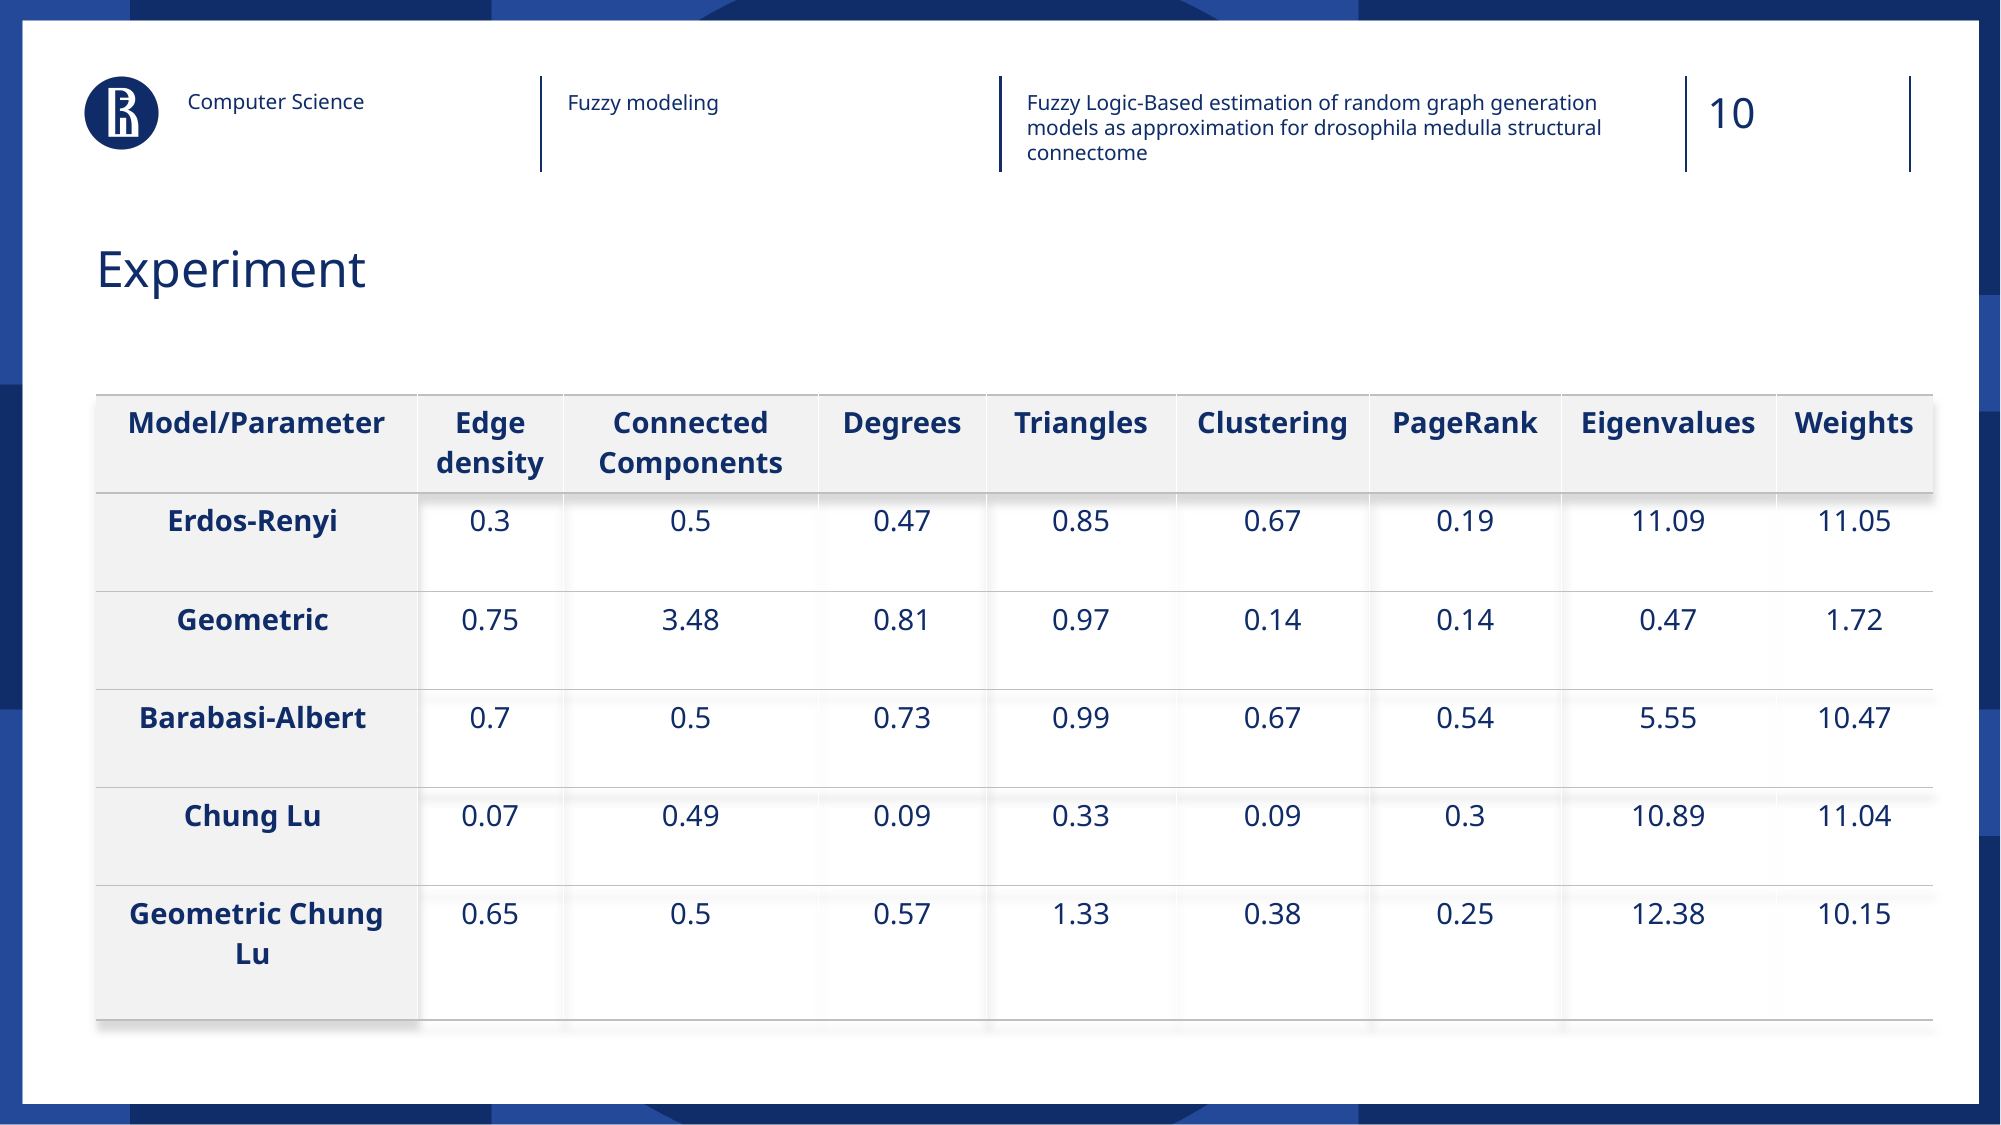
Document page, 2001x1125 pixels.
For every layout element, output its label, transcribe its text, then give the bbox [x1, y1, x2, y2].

table_cell Barabasi-Albert [96, 690, 417, 787]
table_cell 0.5 [564, 690, 818, 787]
table_header Triangles [987, 396, 1176, 492]
table_cell 0.5 [564, 494, 818, 591]
table_cell 0.38 [1177, 886, 1369, 1019]
table_cell 0.14 [1177, 592, 1369, 689]
table_cell Erdos-Renyi [96, 494, 417, 591]
table_cell 10.15 [1777, 886, 1933, 1019]
table_cell 0.14 [1370, 592, 1561, 689]
table_header Eigenvalues [1562, 396, 1776, 492]
table_cell 11.09 [1562, 494, 1776, 591]
list Fuzzy Logic-Based estimation of random graph generation models as approximation for drosophila medulla structural connectome [1026, 90, 1669, 157]
table_cell 0.5 [564, 886, 818, 1019]
table_cell 0.25 [1370, 886, 1561, 1019]
picture [0, 0, 2001, 1125]
table_header Connected Components [564, 396, 818, 492]
title Experiment [96, 237, 957, 365]
table_cell 0.54 [1370, 690, 1561, 787]
table_cell 0.81 [819, 592, 986, 689]
table_cell 0.97 [987, 592, 1176, 689]
table_cell 0.65 [418, 886, 563, 1019]
table_cell 0.67 [1177, 690, 1369, 787]
table_cell 0.85 [987, 494, 1176, 591]
list Fuzzy modeling [567, 90, 907, 157]
table_header Model/Parameter [96, 396, 417, 492]
table_cell 0.09 [819, 788, 986, 885]
table_cell 0.09 [1177, 788, 1369, 885]
table_cell 0.73 [819, 690, 986, 787]
table_cell 10.89 [1562, 788, 1776, 885]
table_header Degrees [819, 396, 986, 492]
table_cell 0.33 [987, 788, 1176, 885]
table_cell 0.57 [819, 886, 986, 1019]
list Computer Science [187, 88, 500, 157]
table_cell 10.47 [1777, 690, 1933, 787]
table_cell 12.38 [1562, 886, 1776, 1019]
table_cell 0.07 [418, 788, 563, 885]
table_header PageRank [1370, 396, 1561, 492]
table_cell 1.33 [987, 886, 1176, 1019]
table_cell 0.75 [418, 592, 563, 689]
table_cell 0.47 [819, 494, 986, 591]
table_cell 5.55 [1562, 690, 1776, 787]
table_cell Geometric Chung Lu [96, 886, 417, 1019]
table_cell Geometric [96, 592, 417, 689]
table_cell Chung Lu [96, 788, 417, 885]
table_header Clustering [1177, 396, 1369, 492]
table_cell 0.99 [987, 690, 1176, 787]
table_cell 11.05 [1777, 494, 1933, 591]
table_cell 0.49 [564, 788, 818, 885]
table_cell 0.3 [418, 494, 563, 591]
table_cell 0.47 [1562, 592, 1776, 689]
table_header Edge density [418, 396, 563, 492]
table_cell 1.72 [1777, 592, 1933, 689]
table_cell 0.3 [1370, 788, 1561, 885]
table_header Weights [1777, 396, 1933, 492]
table_cell 0.7 [418, 690, 563, 787]
table_cell 0.19 [1370, 494, 1561, 591]
table_cell 11.04 [1777, 788, 1933, 885]
table_cell 0.67 [1177, 494, 1369, 591]
table_cell 3.48 [564, 592, 818, 689]
